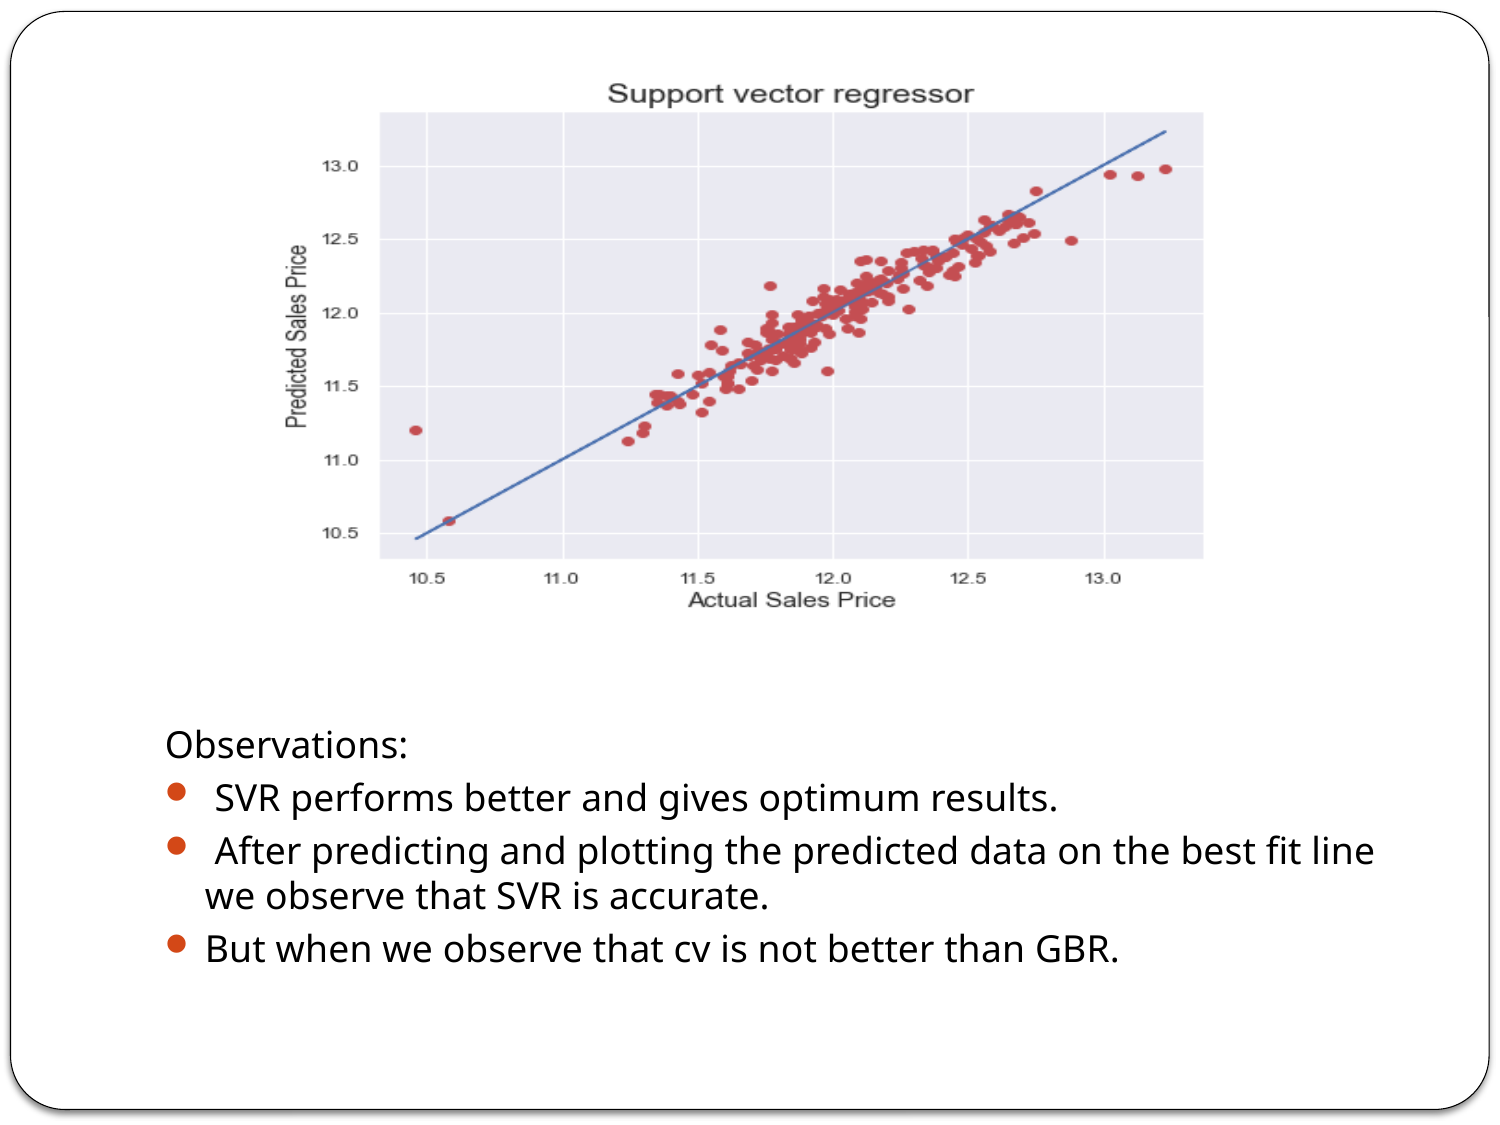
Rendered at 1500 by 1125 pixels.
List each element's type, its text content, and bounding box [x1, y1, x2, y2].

list Observations: SVR performs better and gives optimum results. After predicting and plotting the predicted data on the best fit line we observe that SVR is accurate. But when we observe that cv is not better than GBR. [150, 75, 1425, 988]
picture [274, 74, 1215, 621]
